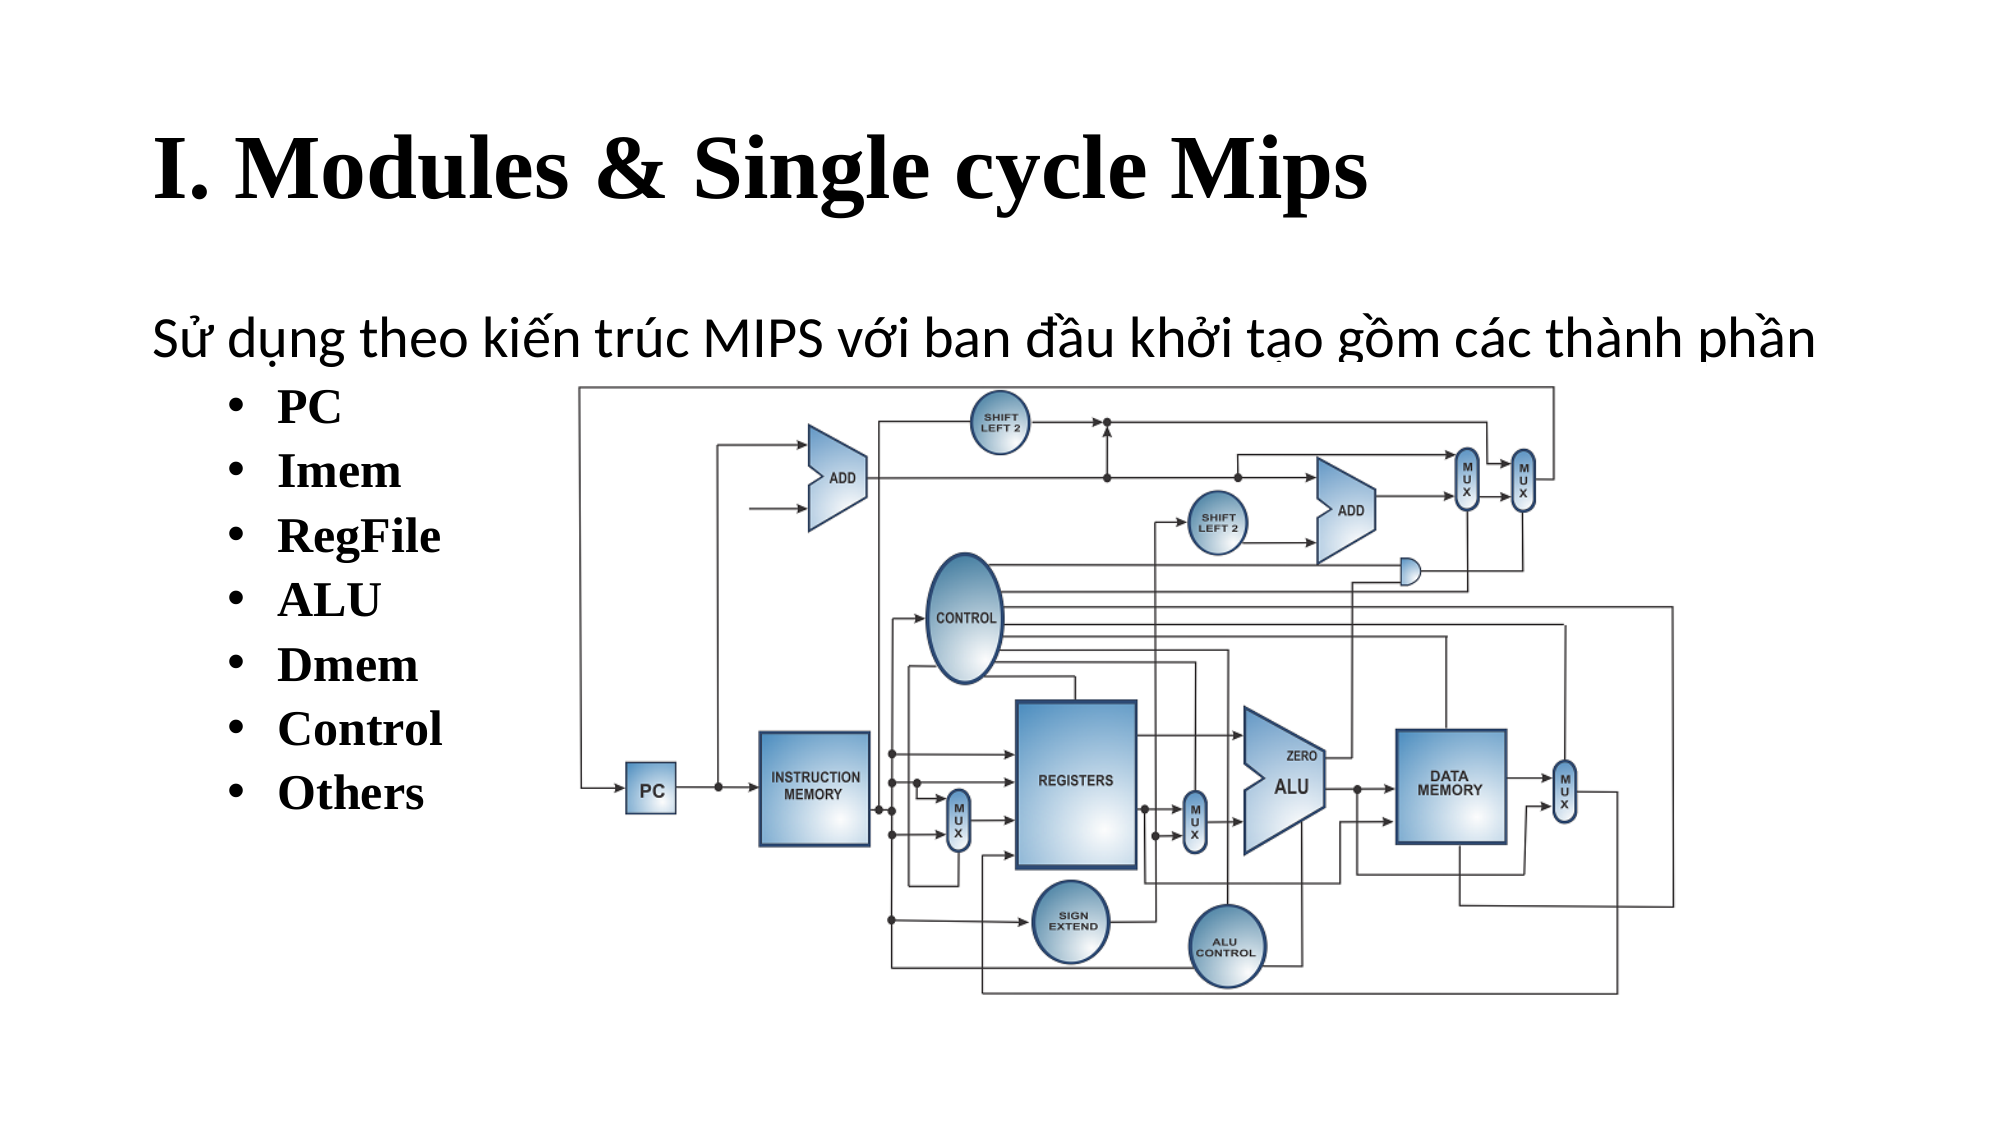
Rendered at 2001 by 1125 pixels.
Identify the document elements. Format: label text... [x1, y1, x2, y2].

list Sử dụng theo kiến trúc MIPS với ban đầu khởi tạo gồm các thành phần PC Imem RegFile ALU Dmem Control Others [137, 299, 1863, 1014]
picture [545, 362, 1706, 1014]
title I. Modules & Single cycle Mips [137, 59, 1863, 278]
